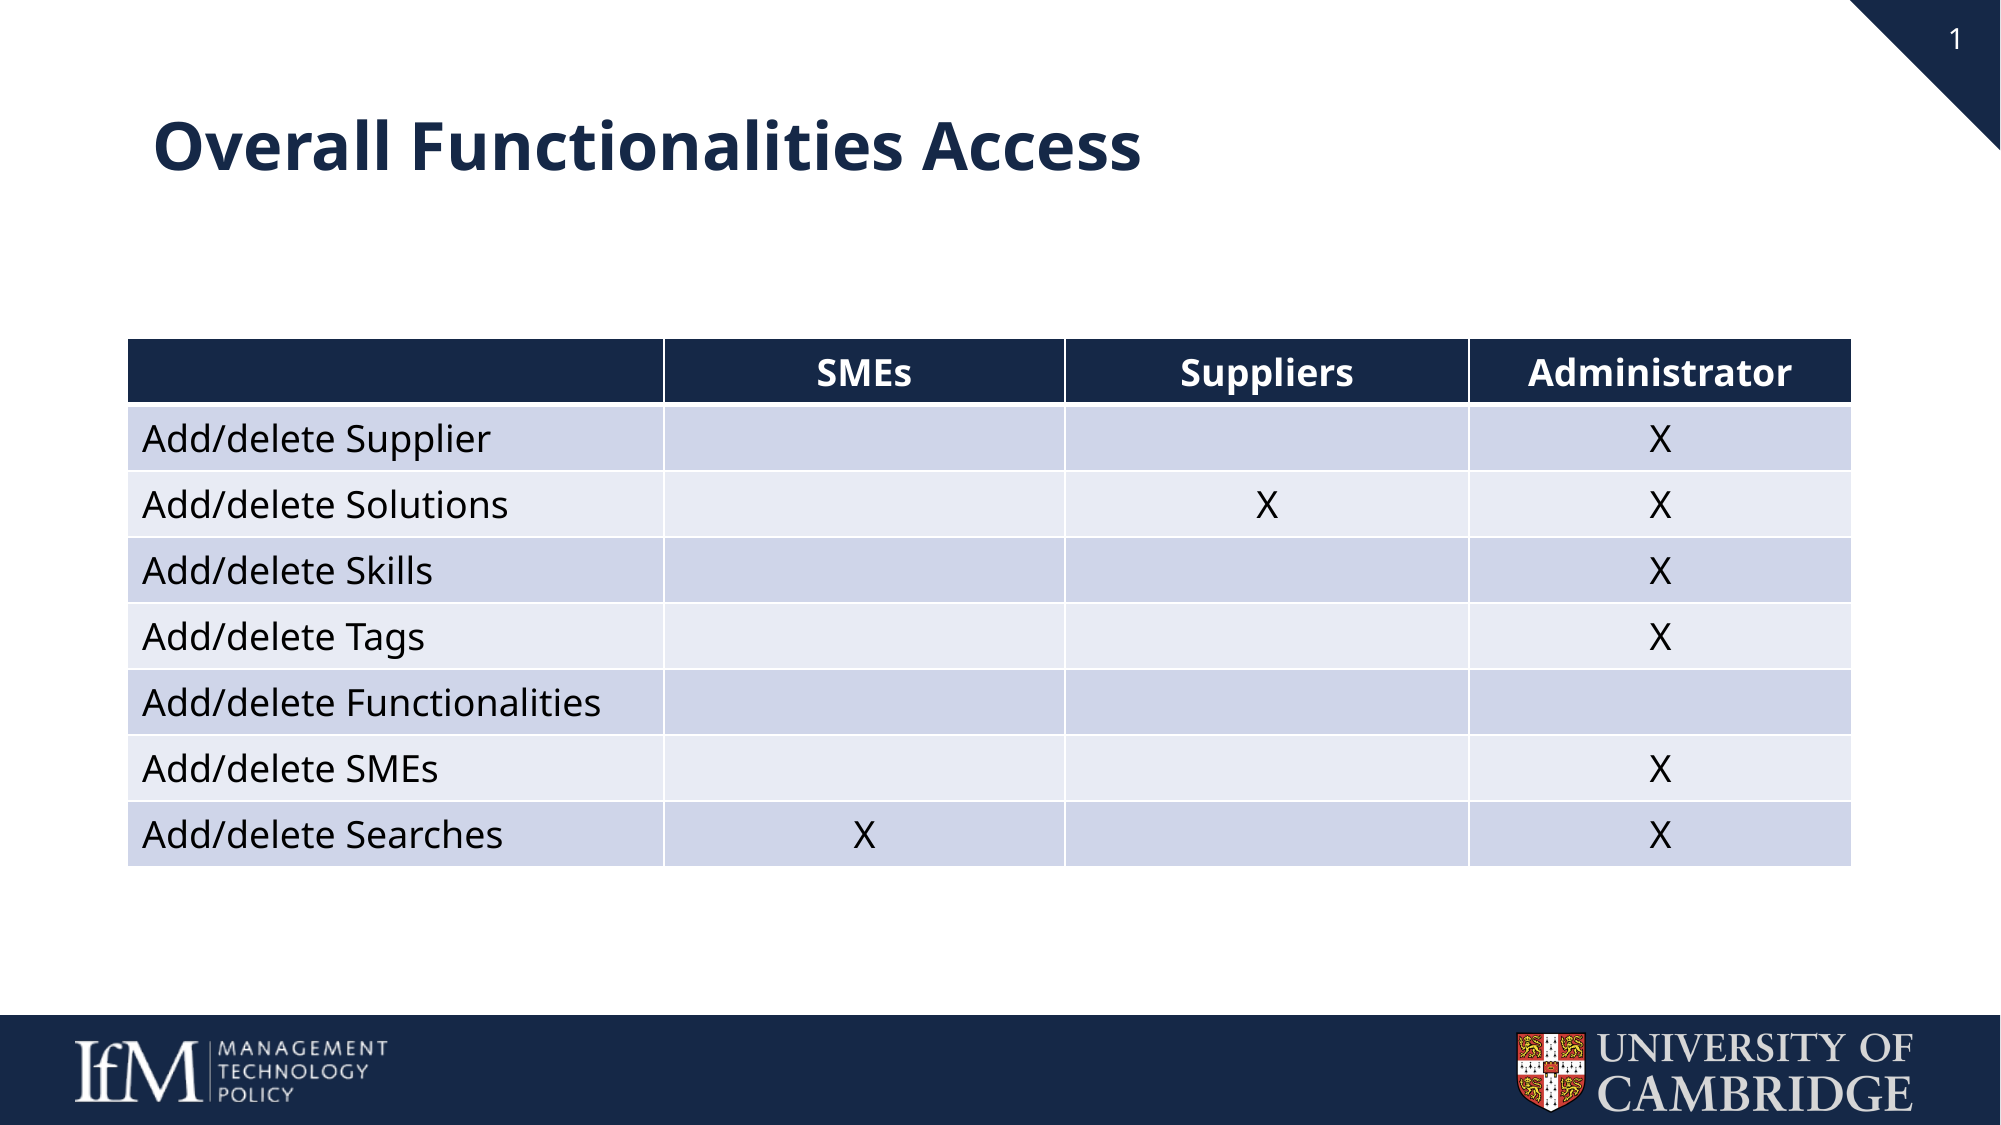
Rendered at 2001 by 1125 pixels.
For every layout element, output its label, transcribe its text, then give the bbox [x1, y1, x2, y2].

table_cell [1470, 670, 1851, 734]
table_cell Add/delete Solutions [128, 472, 663, 536]
title Overall Functionalities Access [137, 59, 1863, 238]
table_cell [665, 472, 1064, 536]
table_cell [1066, 670, 1468, 734]
table_cell X [1470, 736, 1851, 800]
table_header Suppliers [1066, 339, 1468, 402]
table_cell [1066, 604, 1468, 668]
table_cell [1066, 538, 1468, 602]
table_cell X [1470, 407, 1851, 470]
table_cell X [665, 802, 1064, 866]
table_header SMEs [665, 339, 1064, 402]
table_cell [665, 407, 1064, 470]
slide_number 1 [1912, 10, 2000, 70]
table_cell [665, 604, 1064, 668]
table_cell X [1470, 802, 1851, 866]
table_cell [1066, 407, 1468, 470]
table_cell Add/delete Searches [128, 802, 663, 866]
table_header Administrator [1470, 339, 1851, 402]
table_cell [665, 670, 1064, 734]
table_cell Add/delete SMEs [128, 736, 663, 800]
table_cell Add/delete Skills [128, 538, 663, 602]
picture [1509, 1031, 1593, 1114]
table_cell X [1470, 538, 1851, 602]
table_cell X [1470, 472, 1851, 536]
table_cell [1066, 736, 1468, 800]
table_cell Add/delete Functionalities [128, 670, 663, 734]
table_cell X [1470, 604, 1851, 668]
table_cell Add/delete Supplier [128, 407, 663, 470]
table_cell [665, 736, 1064, 800]
table_cell Add/delete Tags [128, 604, 663, 668]
table_cell [665, 538, 1064, 602]
table_header [128, 339, 663, 402]
table_cell [1066, 802, 1468, 866]
table_cell X [1066, 472, 1468, 536]
